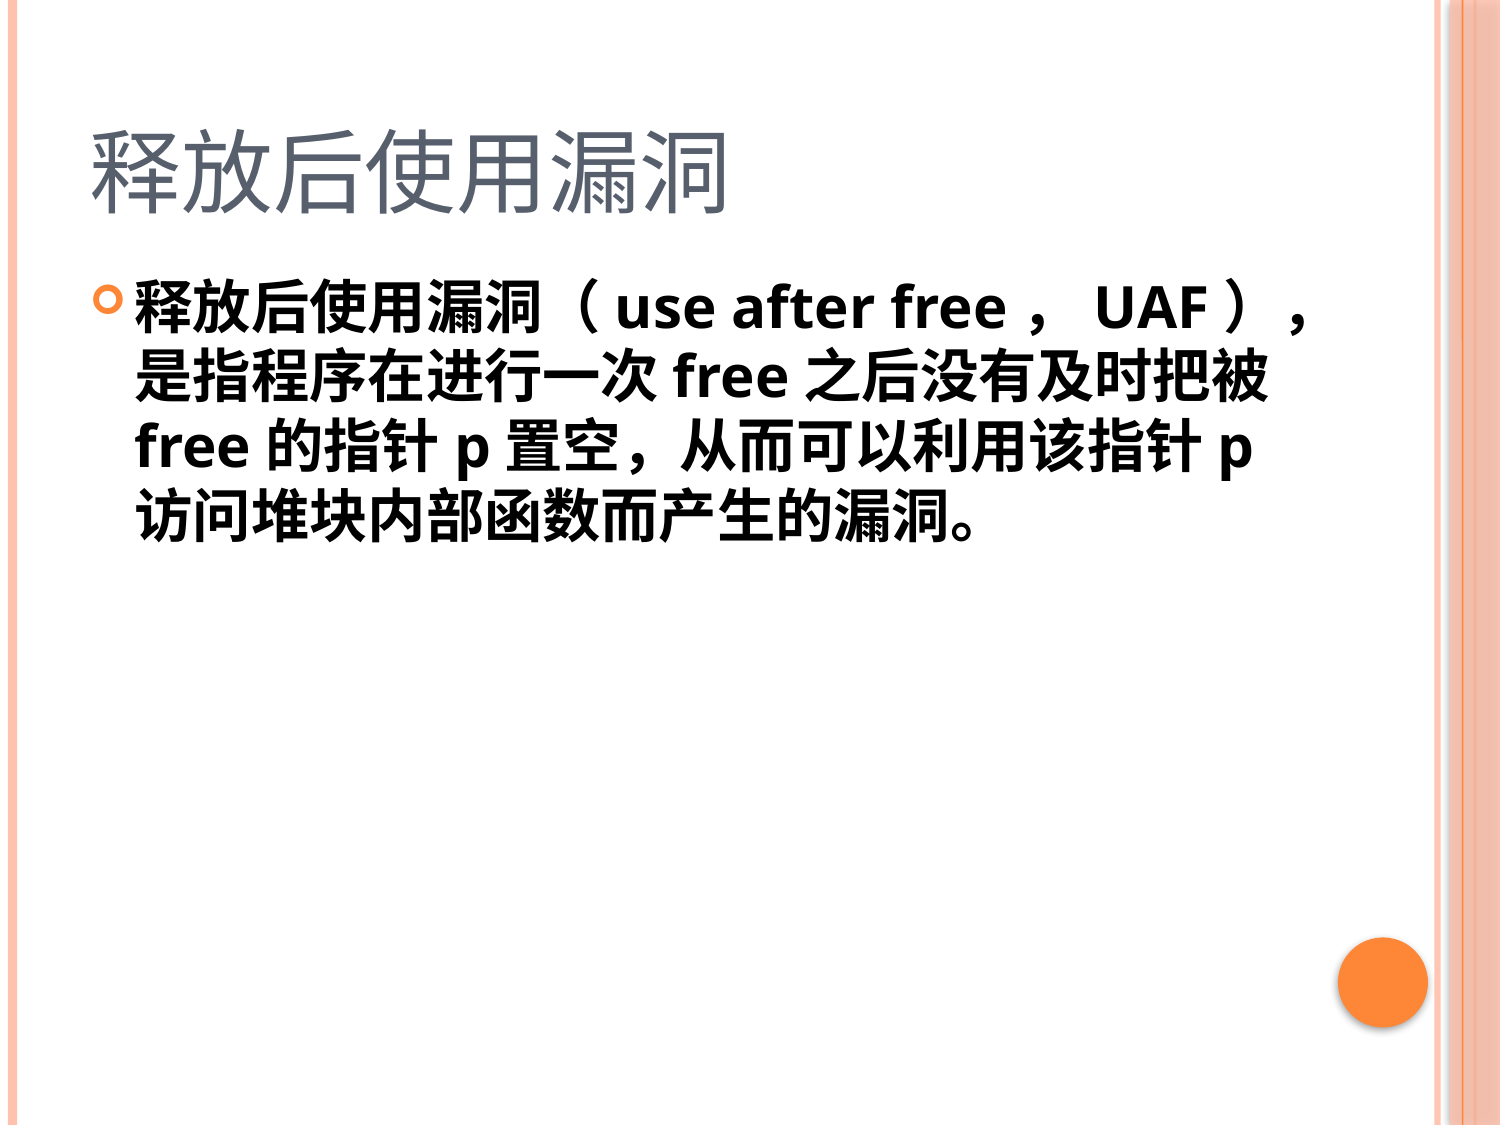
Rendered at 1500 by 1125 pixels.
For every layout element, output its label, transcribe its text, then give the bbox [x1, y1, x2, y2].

title 释放后使用漏洞 [75, 45, 1300, 233]
list 释放后使用漏洞（use after free，UAF），是指程序在进行一次free之后没有及时把被free的指针p置空，从而可以利用该指针p访问堆块内部函数而产生的漏洞。 [75, 262, 1300, 1062]
